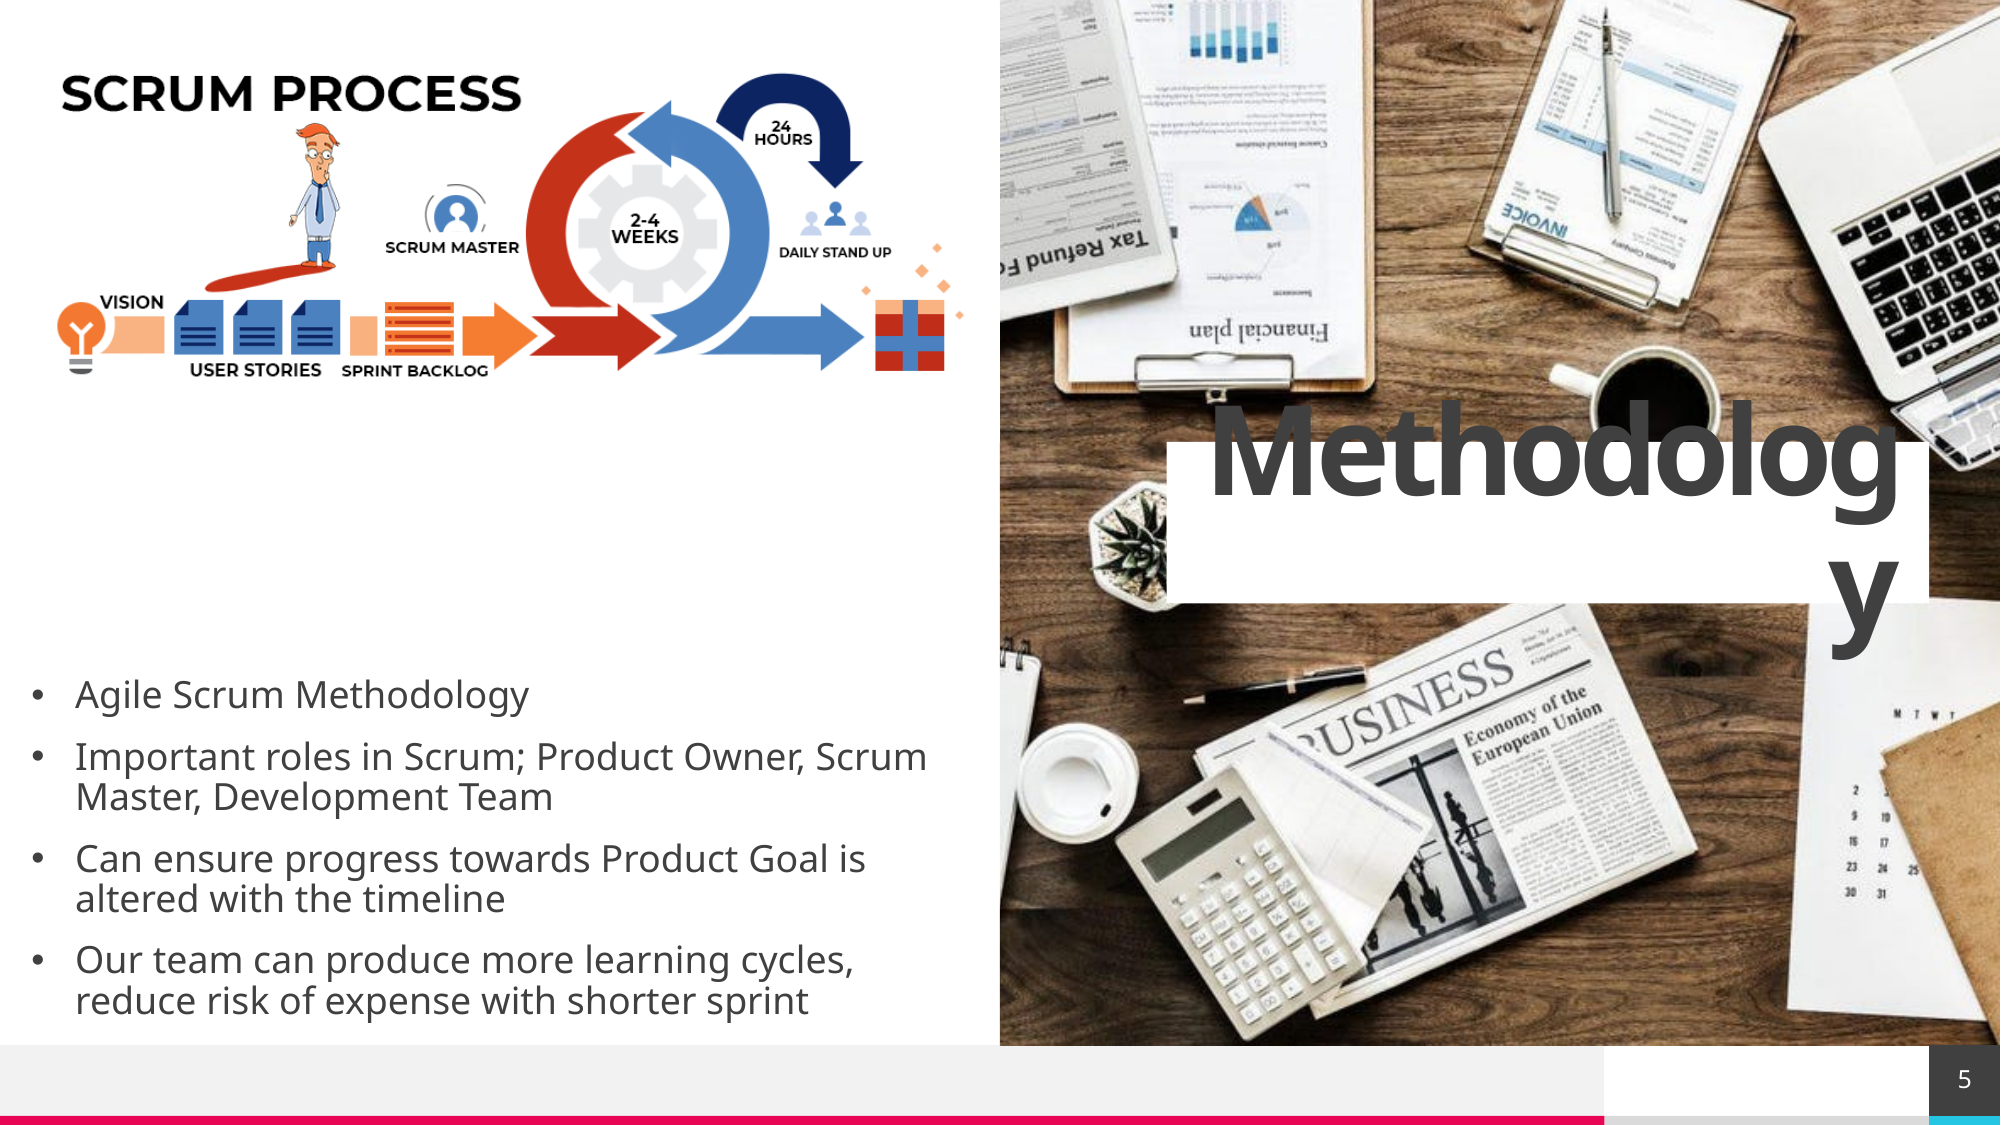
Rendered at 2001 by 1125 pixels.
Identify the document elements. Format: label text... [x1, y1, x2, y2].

picture [17, 0, 2000, 1046]
slide_number 5 [1929, 1046, 2000, 1116]
list Agile Scrum Methodology Important roles in Scrum; Product Owner, Scrum Master, Development Team Can ensure progress towards Product Goal is altered with the timeline Our team can produce more learning cycles, reduce risk of expense with shorter sprint [31, 442, 930, 1023]
